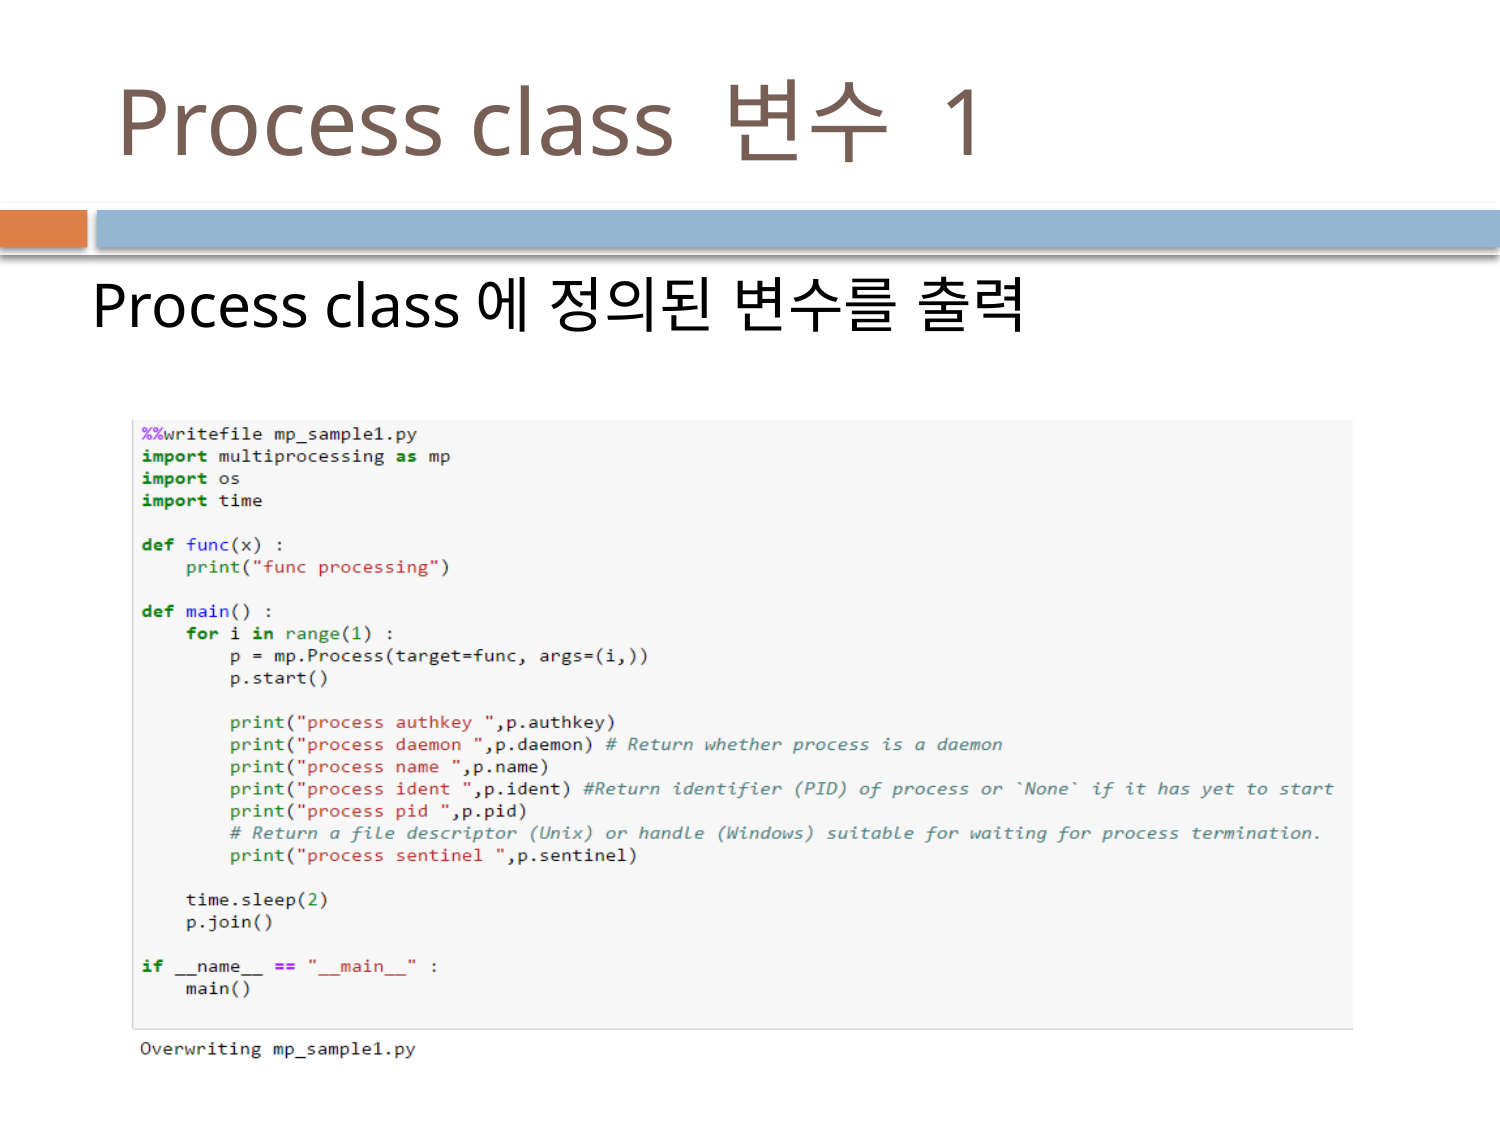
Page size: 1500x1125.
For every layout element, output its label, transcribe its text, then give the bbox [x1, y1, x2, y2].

list Process class에 정의된 변수를 출력 [76, 259, 1427, 457]
title Process class 변수 1 [100, 37, 1438, 200]
picture [123, 420, 1353, 1079]
